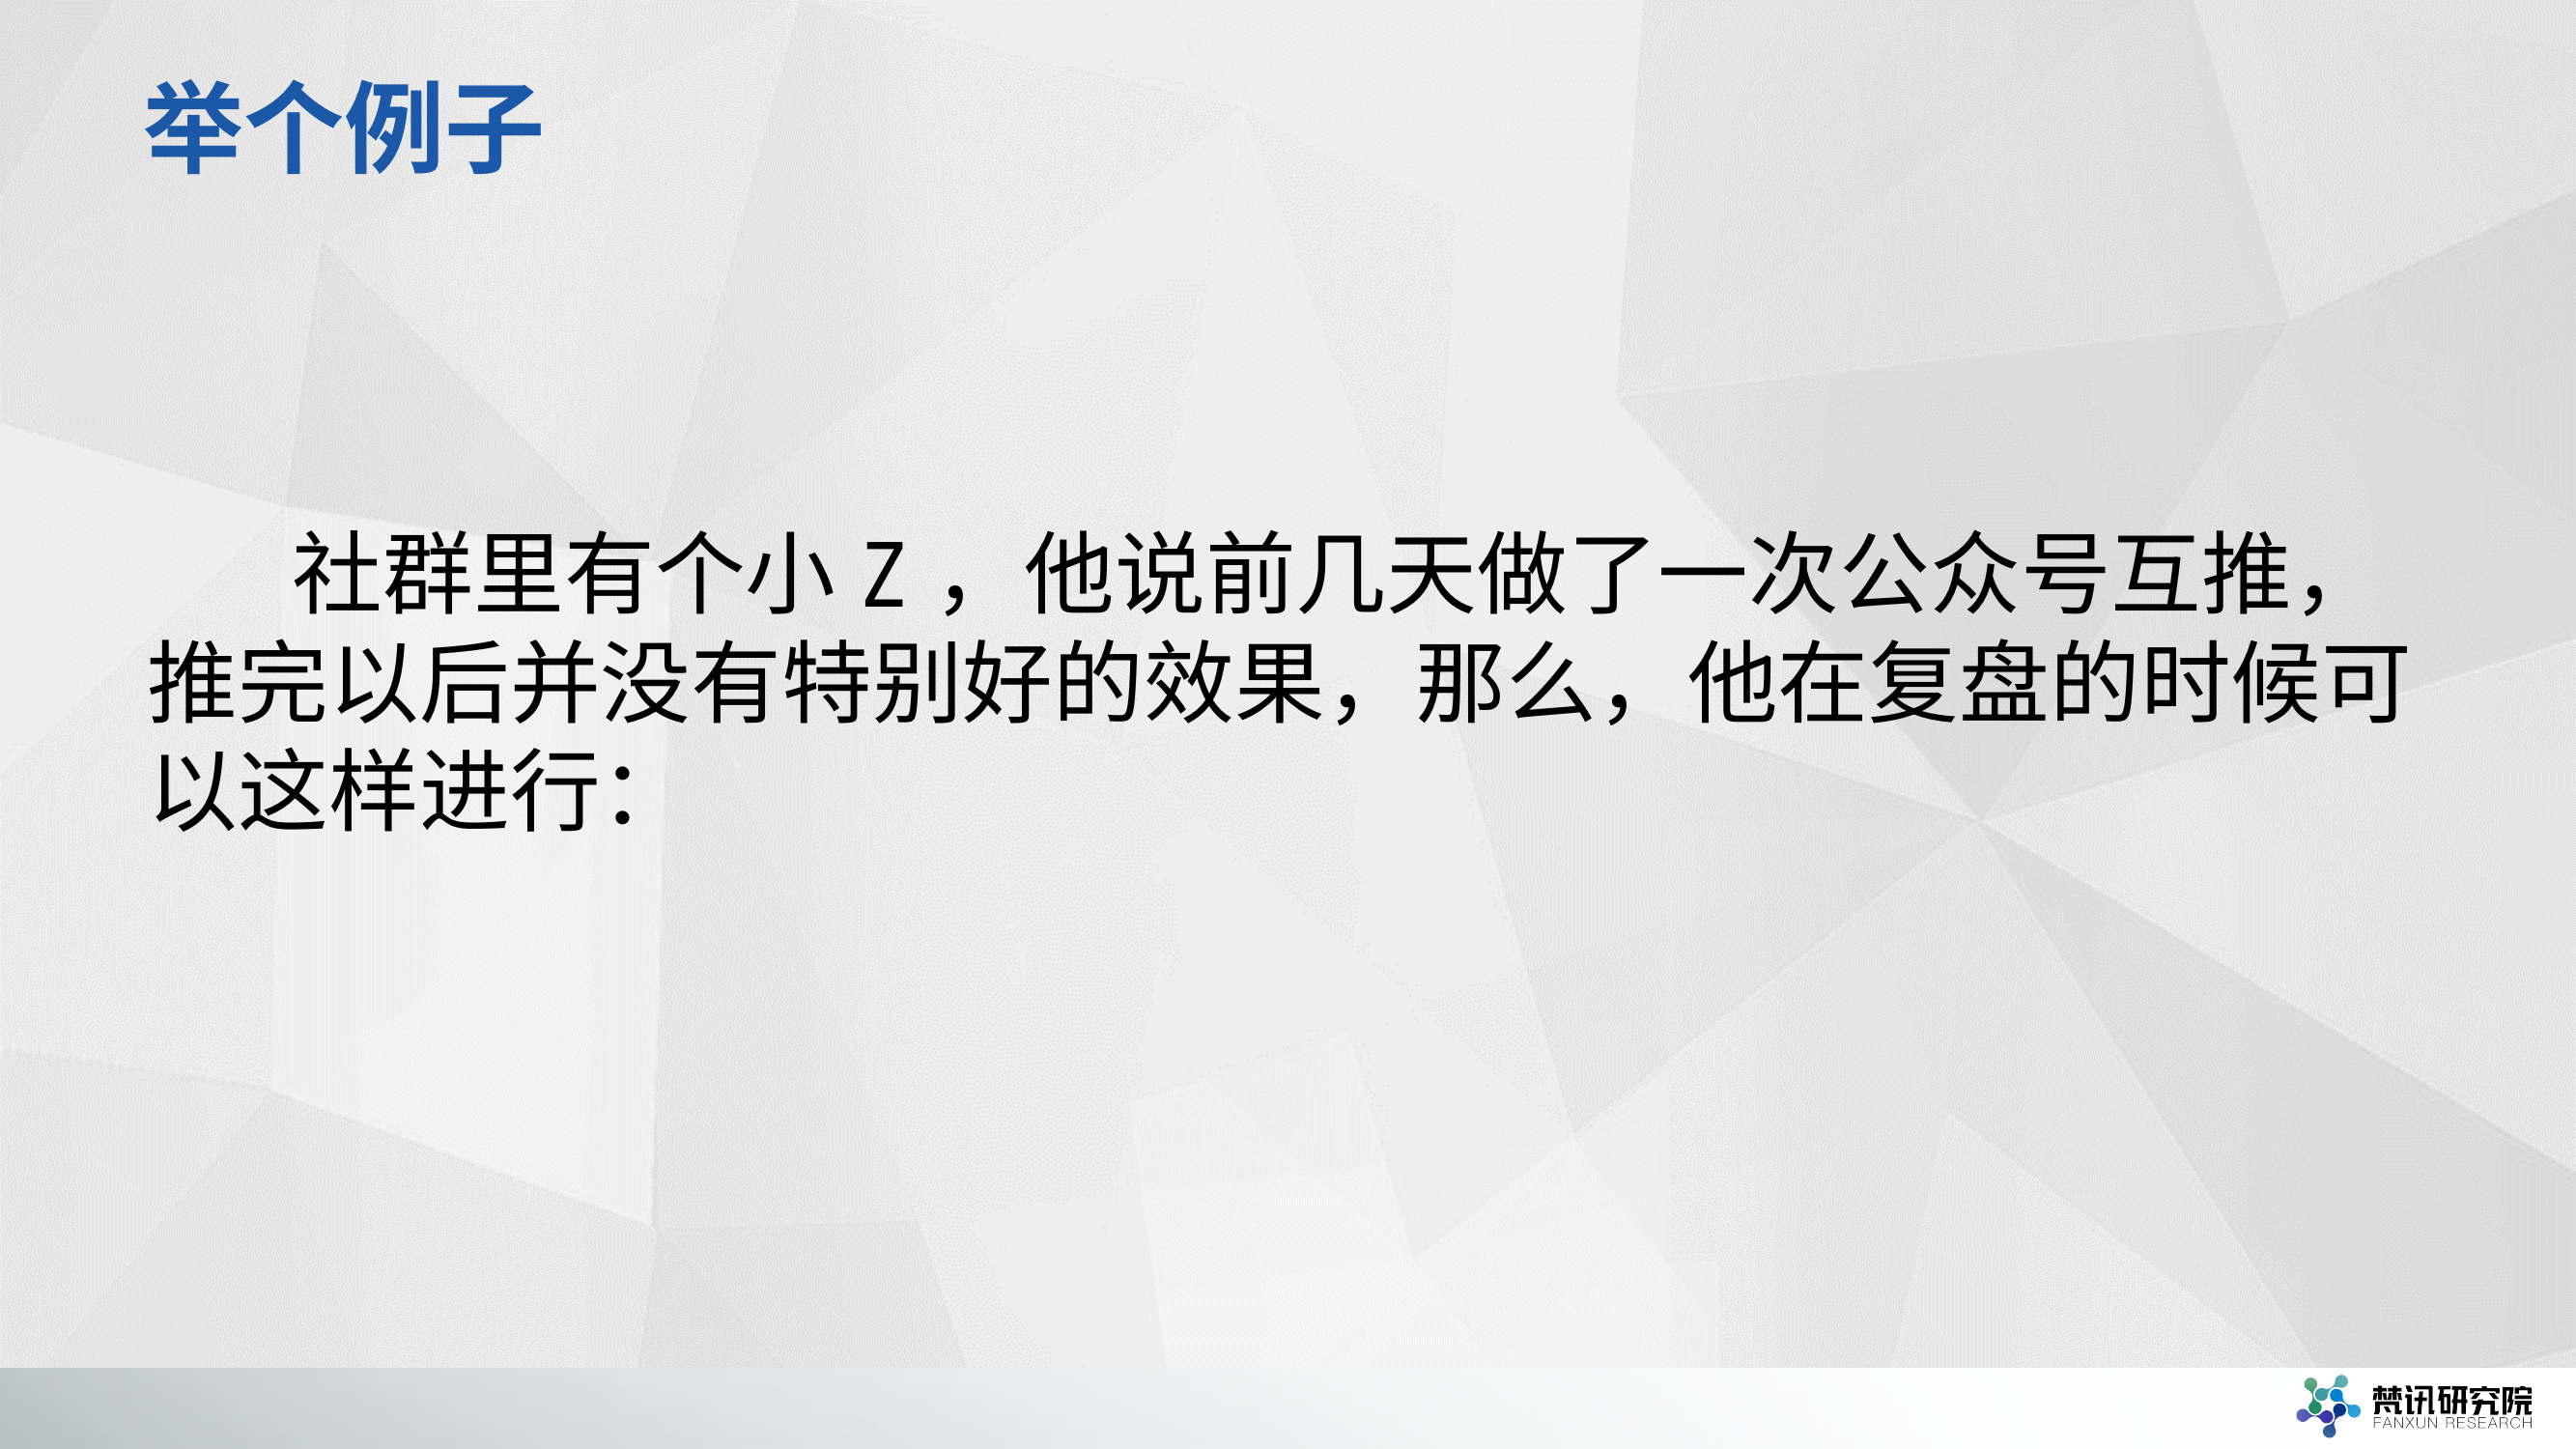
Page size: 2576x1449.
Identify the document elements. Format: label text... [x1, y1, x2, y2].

title 举个例子 [128, 58, 2448, 299]
picture [0, 0, 2576, 1449]
list 社群里有个小Z，他说前几天做了一次公众号互推，推完以后并没有特别好的效果，那么，他在复盘的时候可以这样进行： [128, 299, 2448, 1307]
